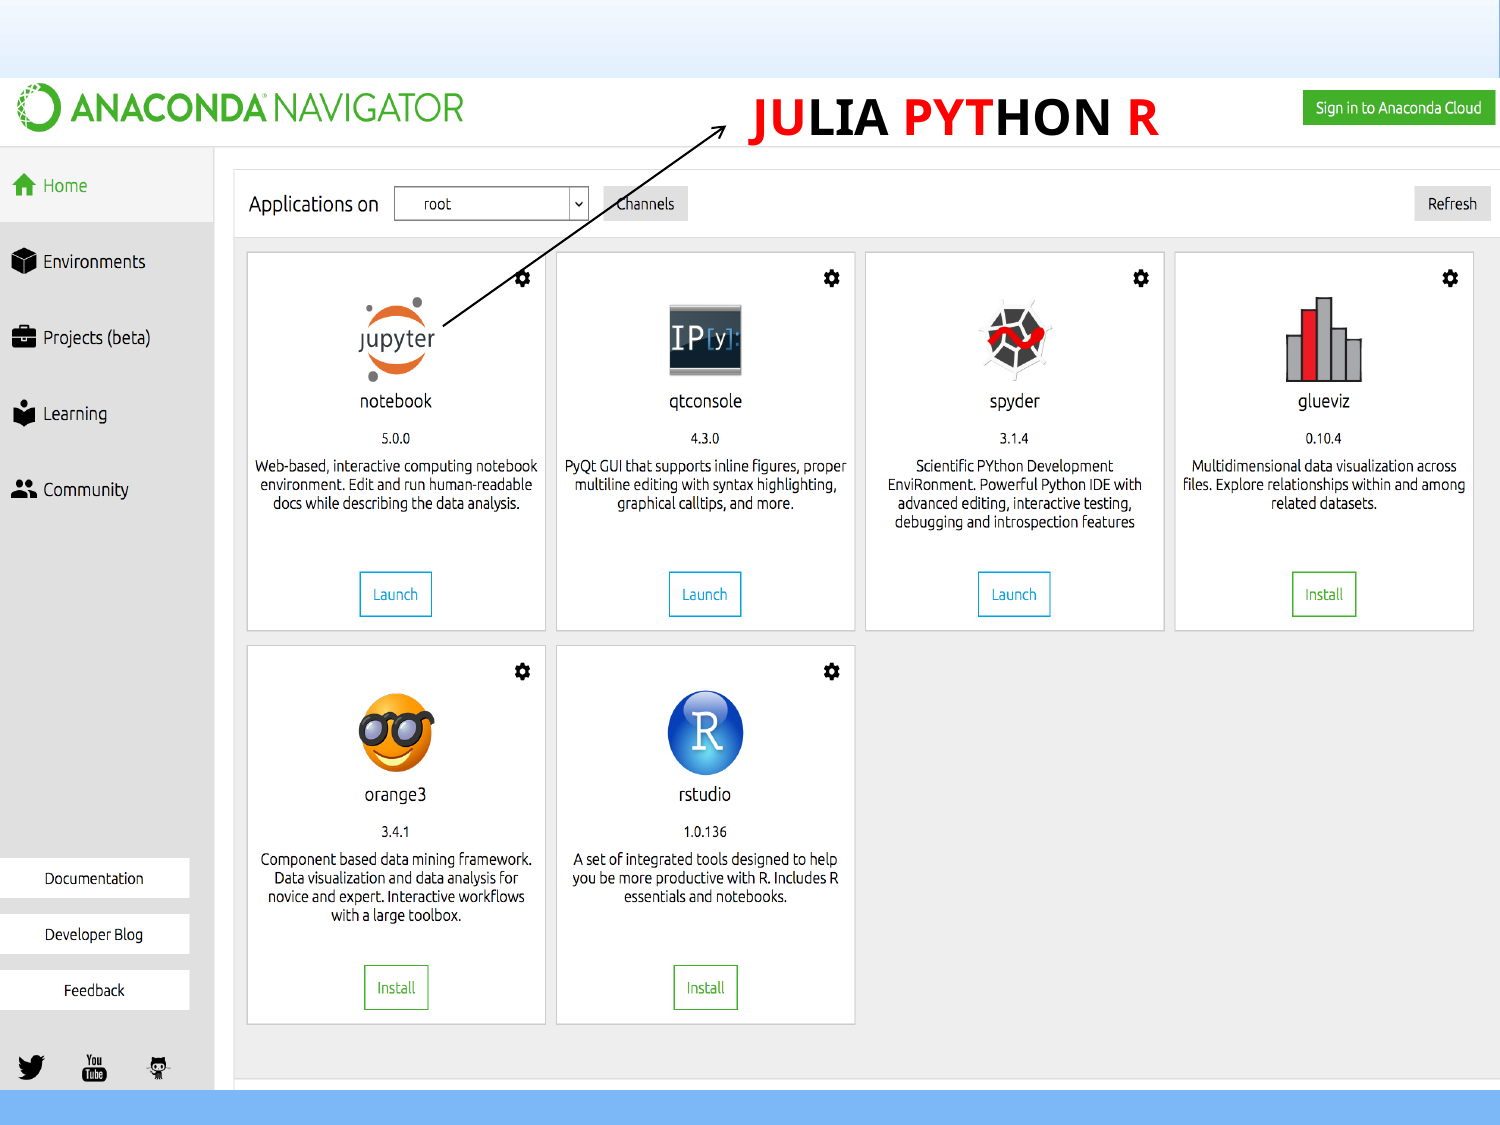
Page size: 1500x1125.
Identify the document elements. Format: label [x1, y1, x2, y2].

text_box [442, 124, 727, 327]
picture [0, 77, 1500, 1090]
